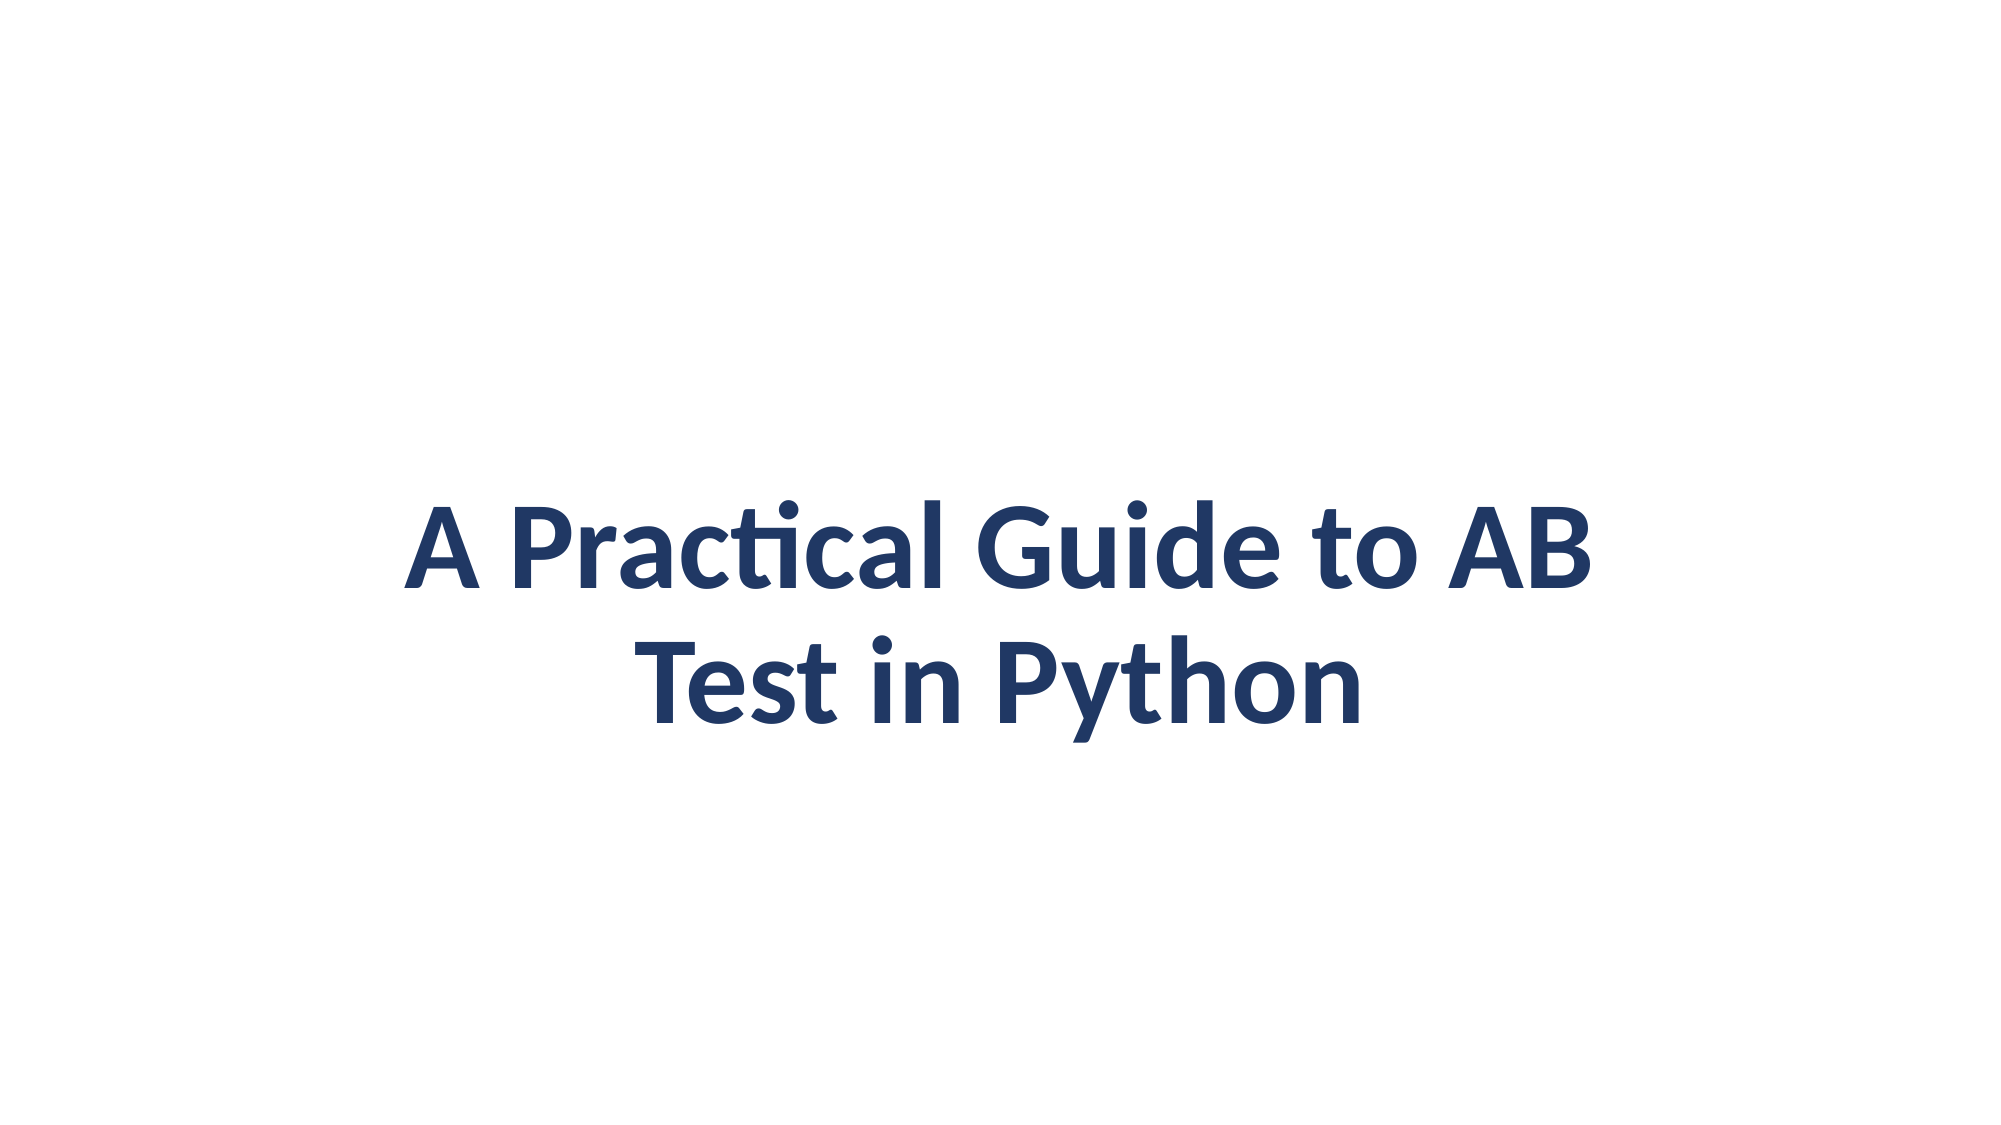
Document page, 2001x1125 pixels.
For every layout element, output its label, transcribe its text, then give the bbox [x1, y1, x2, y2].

title A Practical Guide to AB Test in Python [367, 366, 1633, 759]
